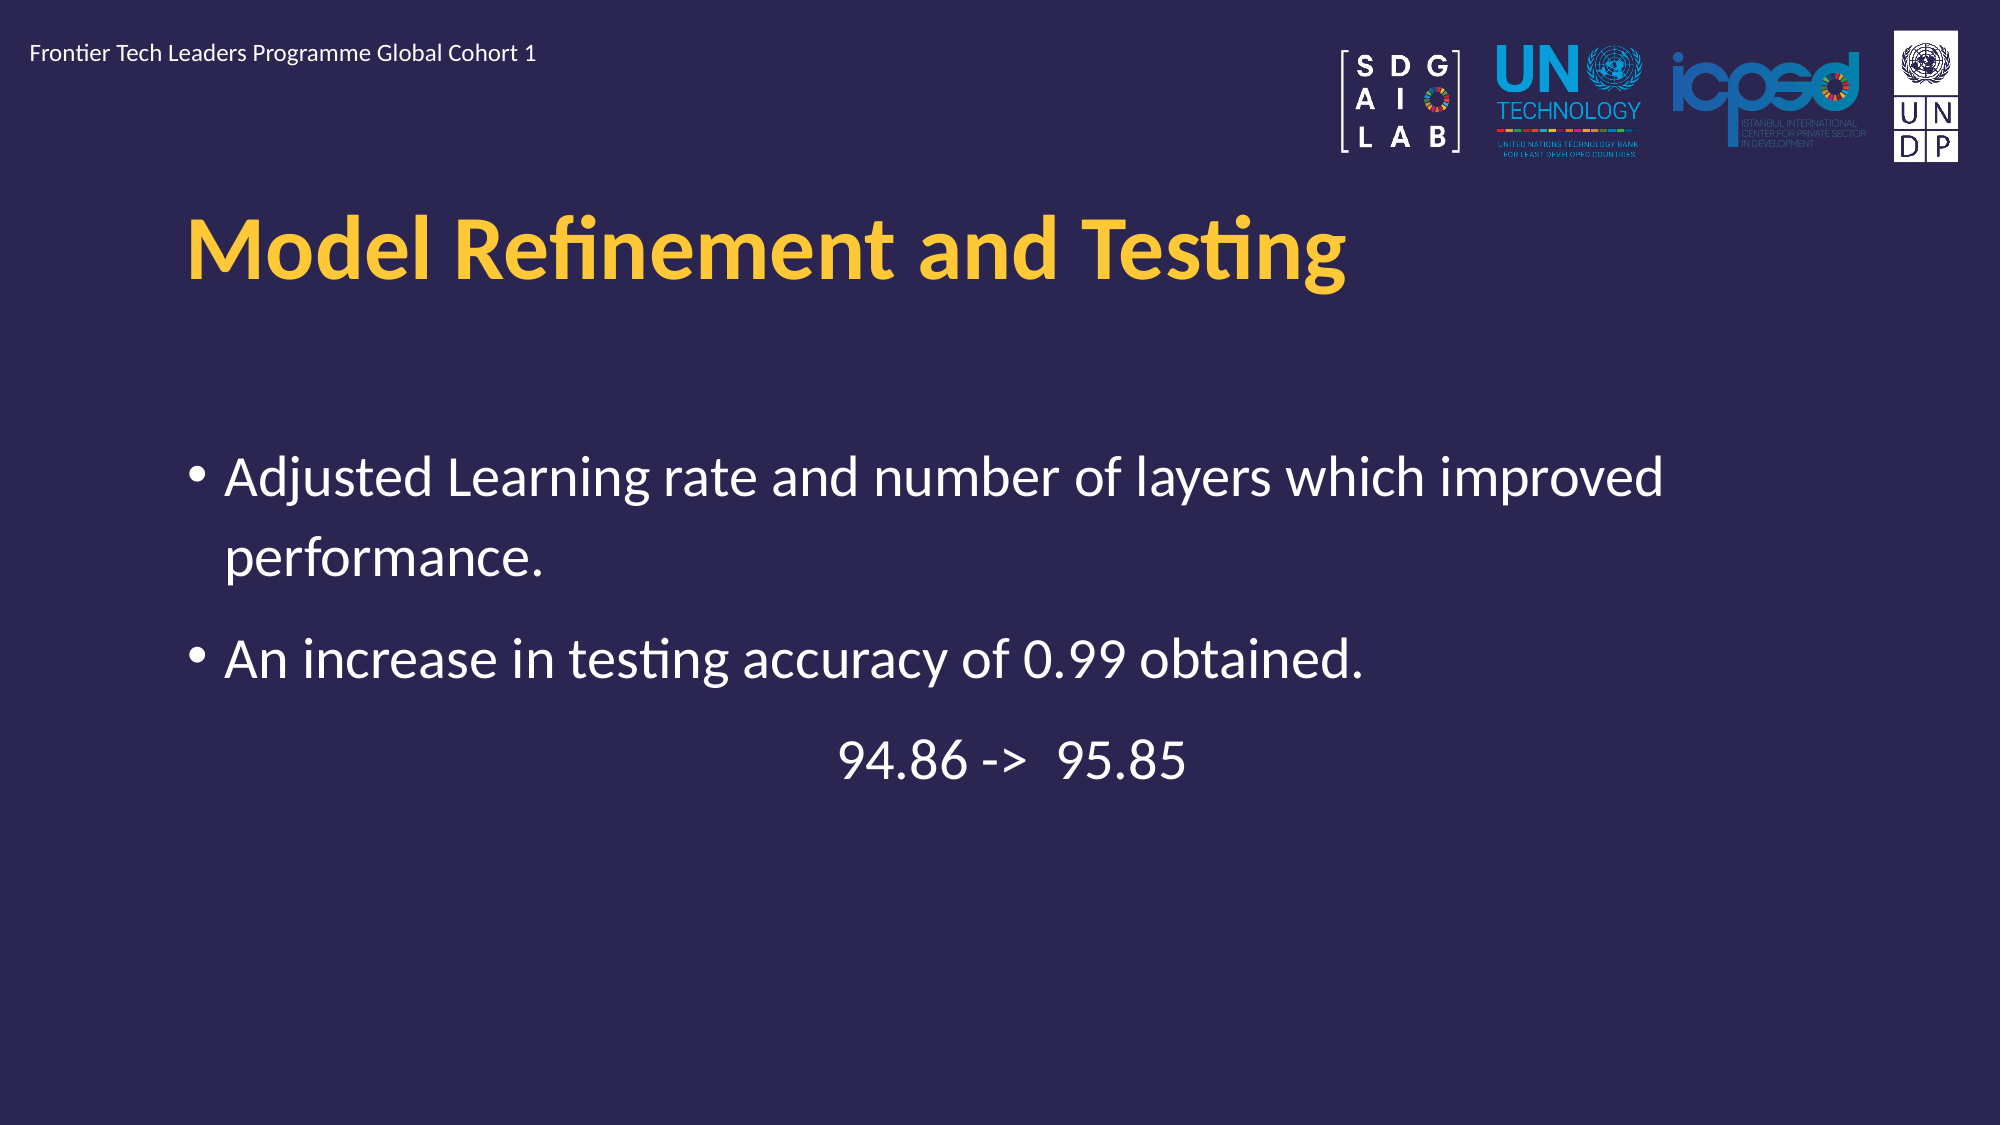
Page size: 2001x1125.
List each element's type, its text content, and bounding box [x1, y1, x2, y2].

picture [1490, 42, 1648, 163]
picture [1337, 35, 1464, 163]
title Model Refinement and Testing [170, 174, 1830, 326]
picture [1822, 74, 1848, 100]
list Adjusted Learning rate and number of layers which improved performance. An increase in testing accuracy of 0.99 obtained. 94.86 -> 95.85 [172, 329, 1828, 1014]
text_box Frontier Tech Leaders Programme Global Cohort 1 [14, 29, 846, 74]
picture [1673, 0, 1989, 193]
